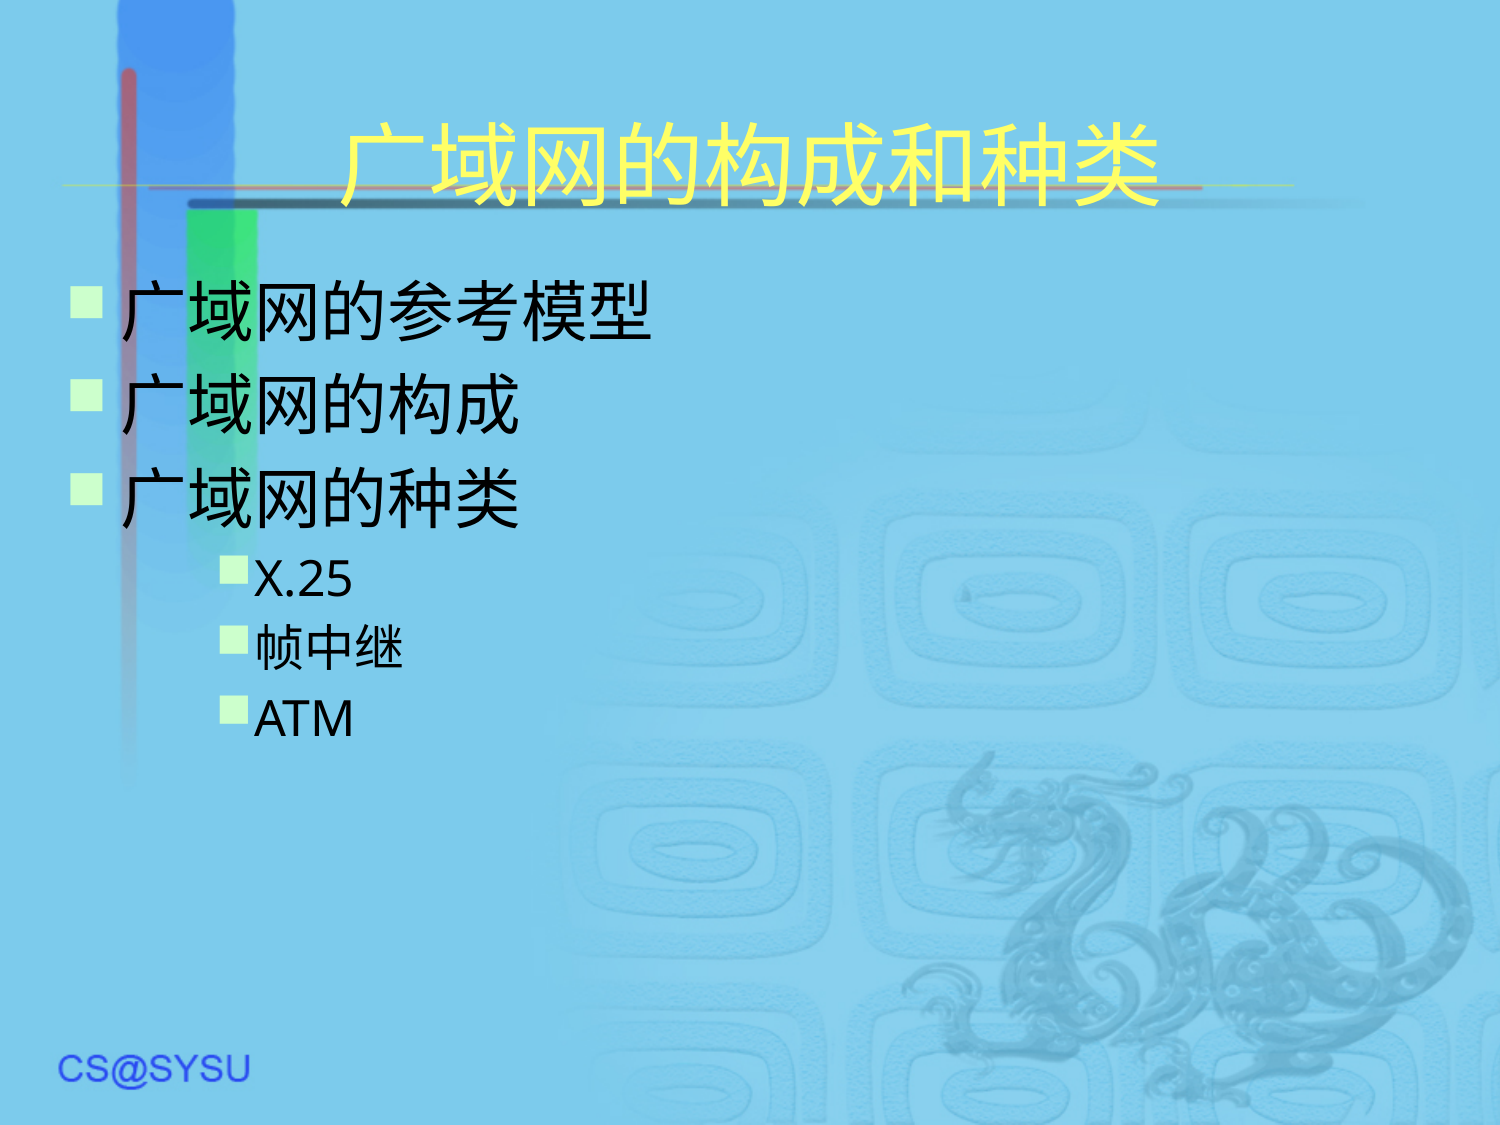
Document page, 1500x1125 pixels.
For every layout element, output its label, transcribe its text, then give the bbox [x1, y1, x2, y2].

picture [0, 0, 1500, 1125]
list 广域网的参考模型 广域网的构成 广域网的种类 X.25 帧中继 ATM [49, 262, 1451, 1001]
title 广域网的构成和种类 [49, 37, 1451, 226]
